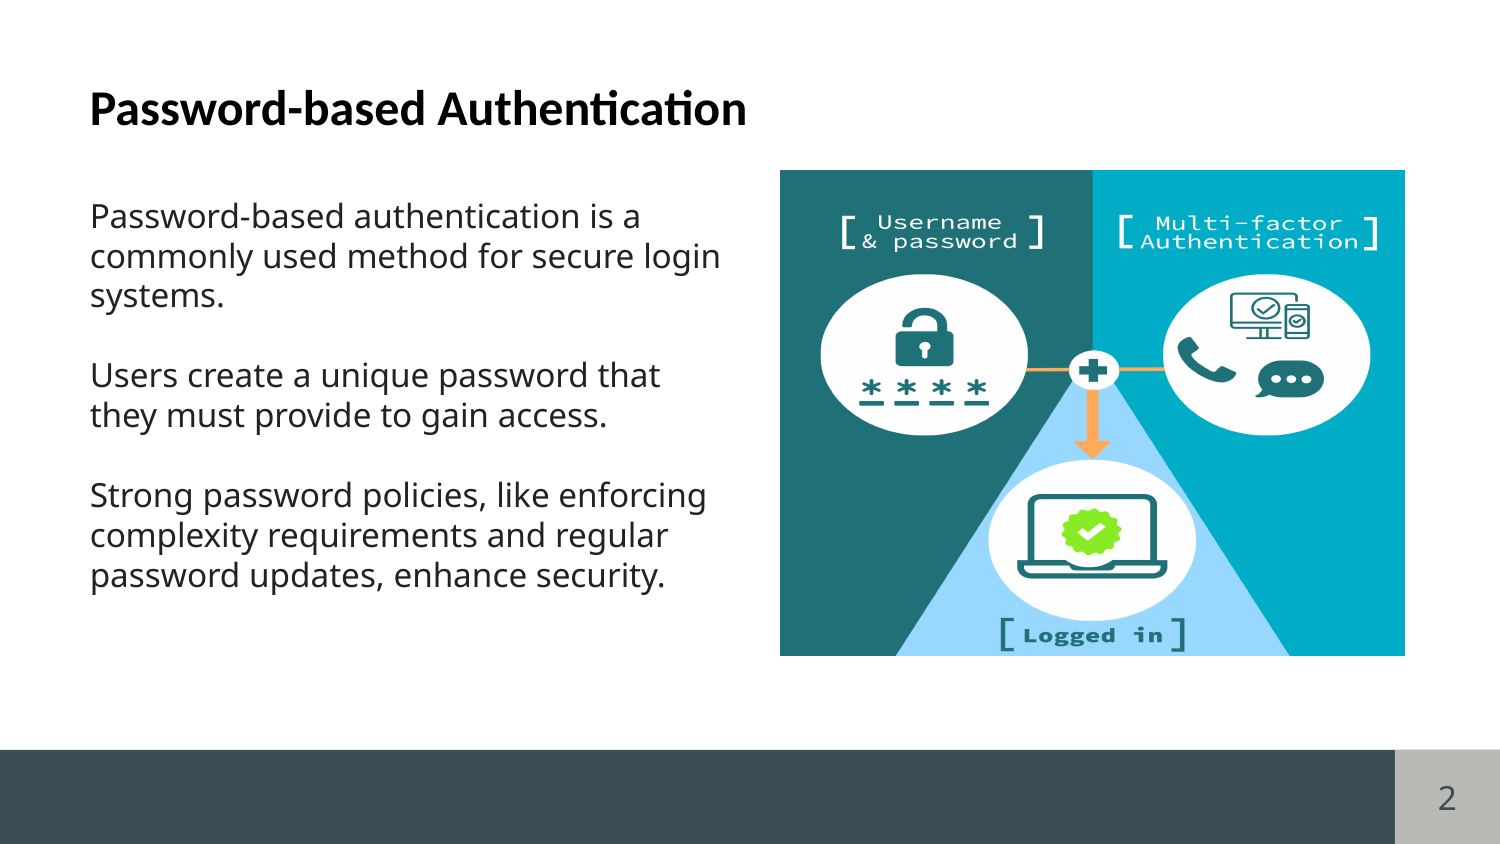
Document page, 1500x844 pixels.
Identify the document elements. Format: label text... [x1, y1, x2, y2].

picture [780, 170, 1405, 656]
text_box Password-based Authentication [74, 37, 1425, 173]
text_box Password-based authentication is a commonly used method for secure login systems. Users create a unique password that they must provide to gain access. Strong password policies, like enforcing complexity requirements and regular password updates, enhance security. [74, 187, 750, 713]
text_box [0, 749, 1394, 844]
text_box 2 [1394, 749, 1500, 844]
